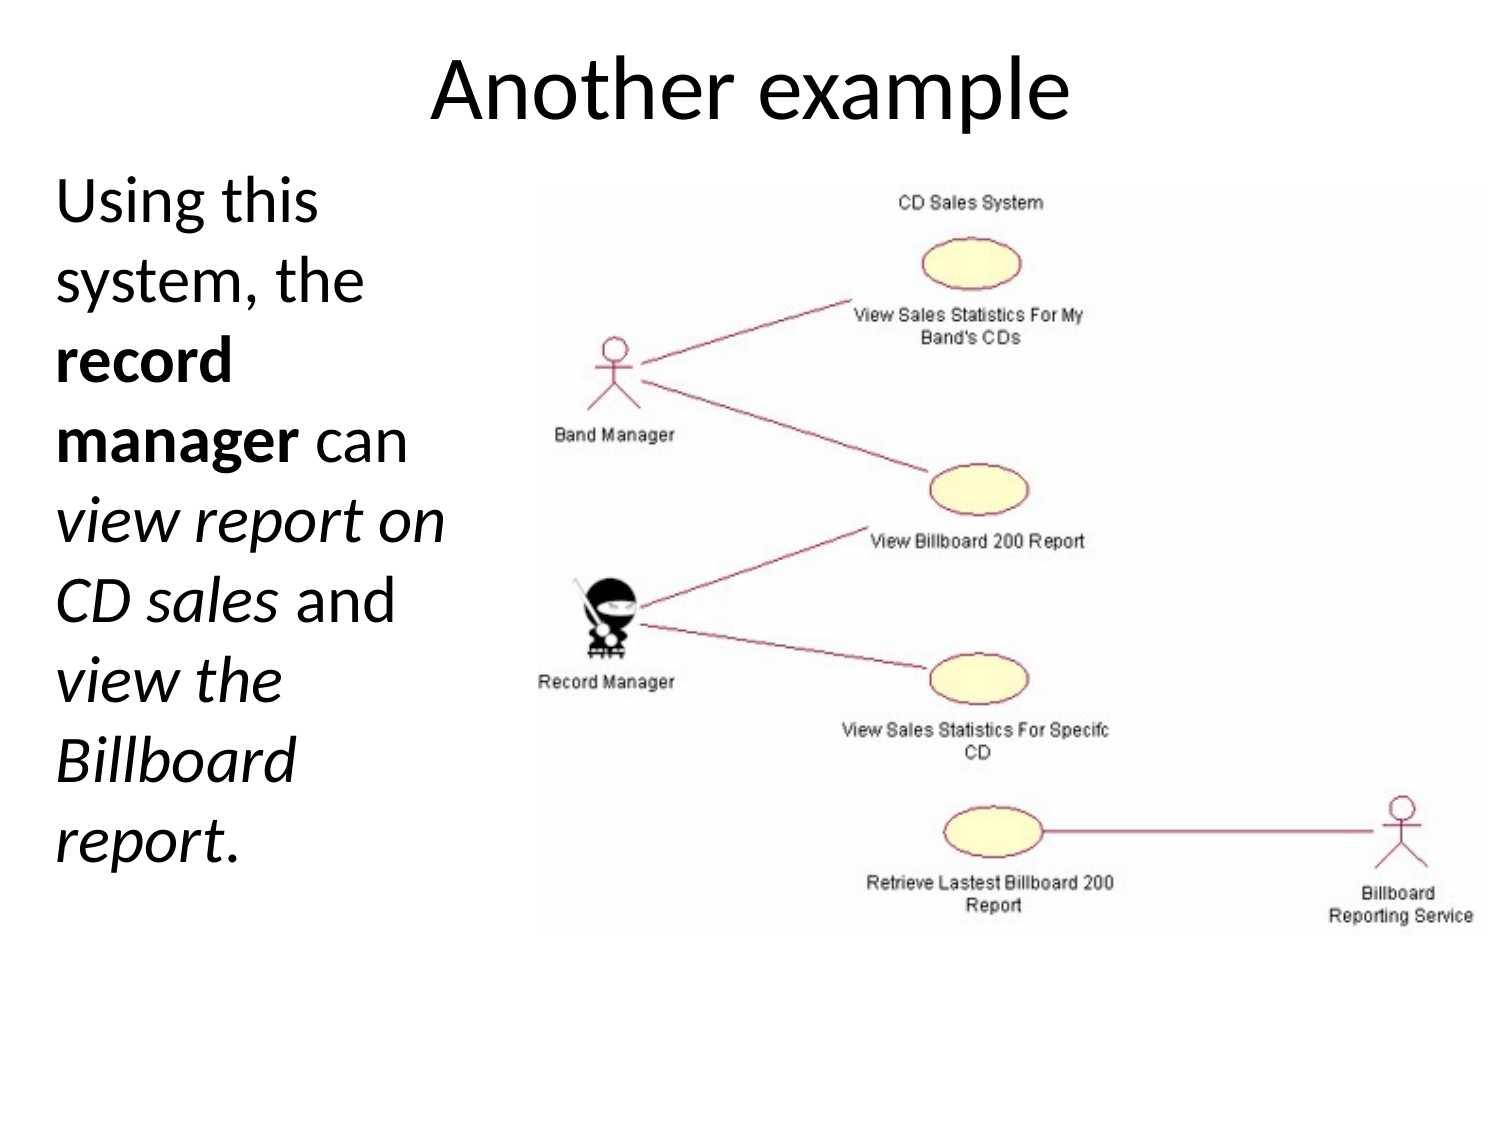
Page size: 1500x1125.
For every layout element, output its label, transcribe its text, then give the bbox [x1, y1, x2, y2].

picture [537, 184, 1482, 936]
list Using this system, the record manager can view report on CD sales and view the Billboard report. [41, 148, 478, 1070]
title Another example [76, 31, 1427, 135]
